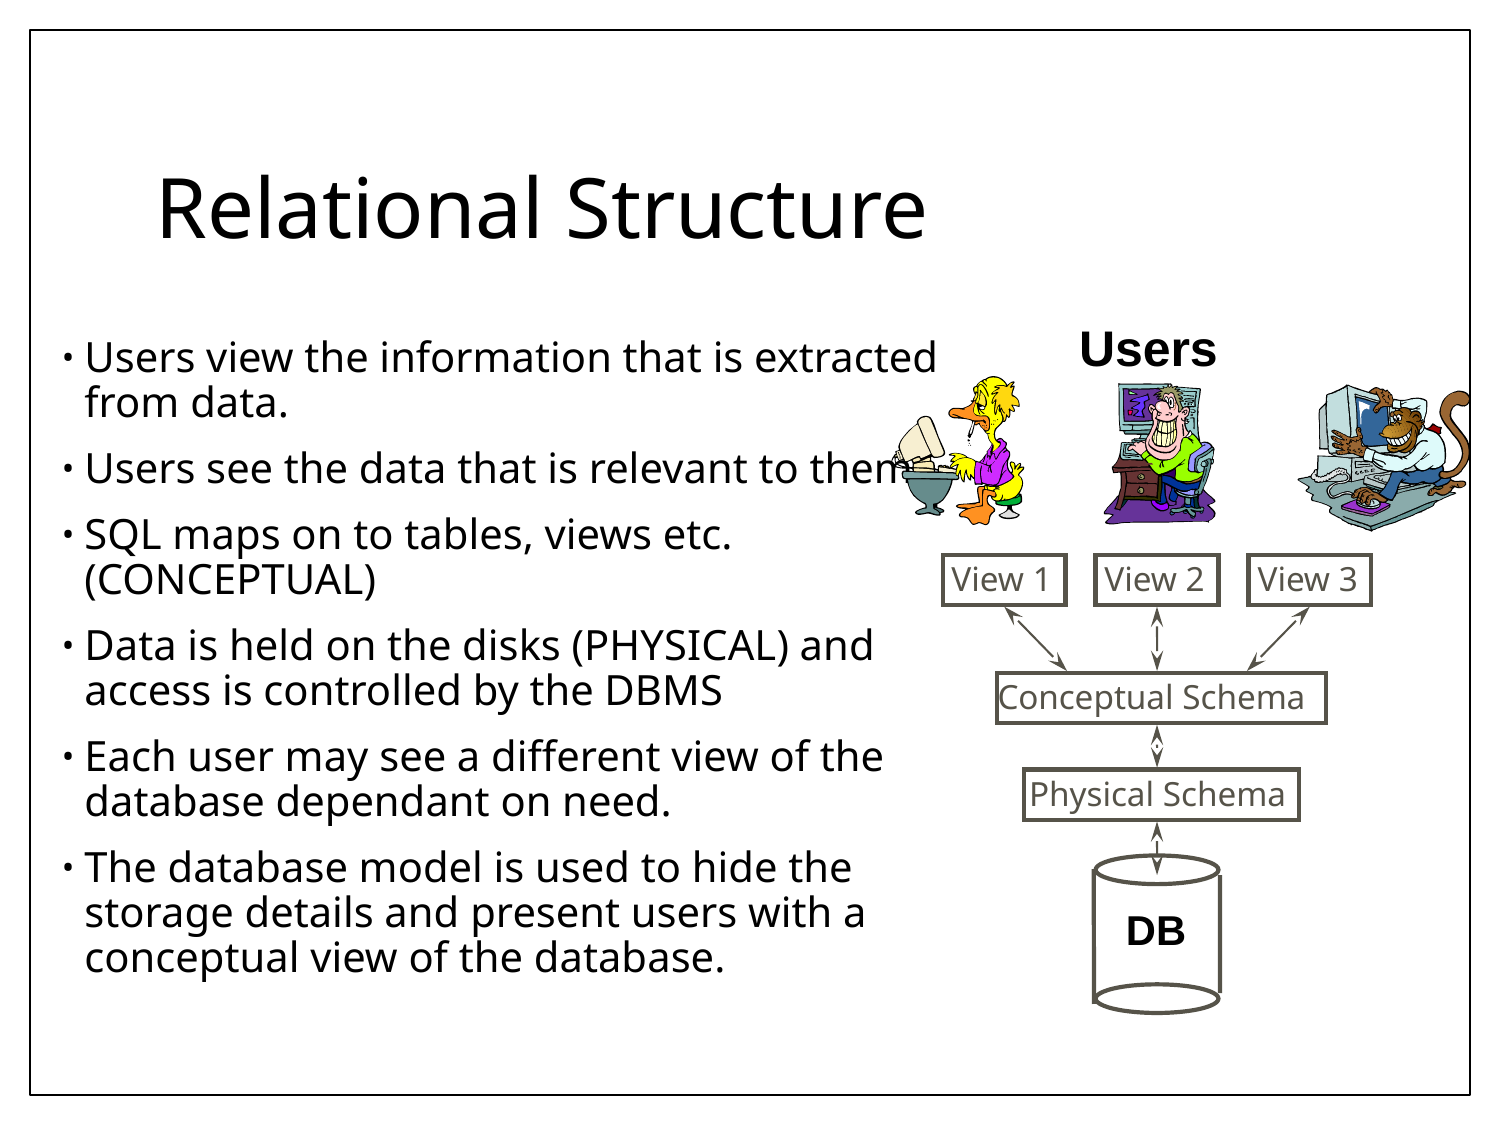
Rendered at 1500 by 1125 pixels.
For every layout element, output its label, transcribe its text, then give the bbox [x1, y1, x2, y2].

picture [886, 373, 1027, 527]
title Relational Structure [140, 99, 1356, 323]
list Users view the information that is extracted from data. Users see the data that is relevant to them SQL maps on to tables, views etc. (CONCEPTUAL) Data is held on the disks (PHYSICAL) and access is controlled by the DBMS Each user may see a different view of the database dependant on need. The database model is used to hide the storage details and present users with a conceptual view of the database. [41, 329, 993, 1125]
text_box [938, 550, 1372, 1014]
text_box Users [1064, 309, 1233, 385]
picture [1102, 382, 1217, 527]
picture [1296, 384, 1471, 532]
